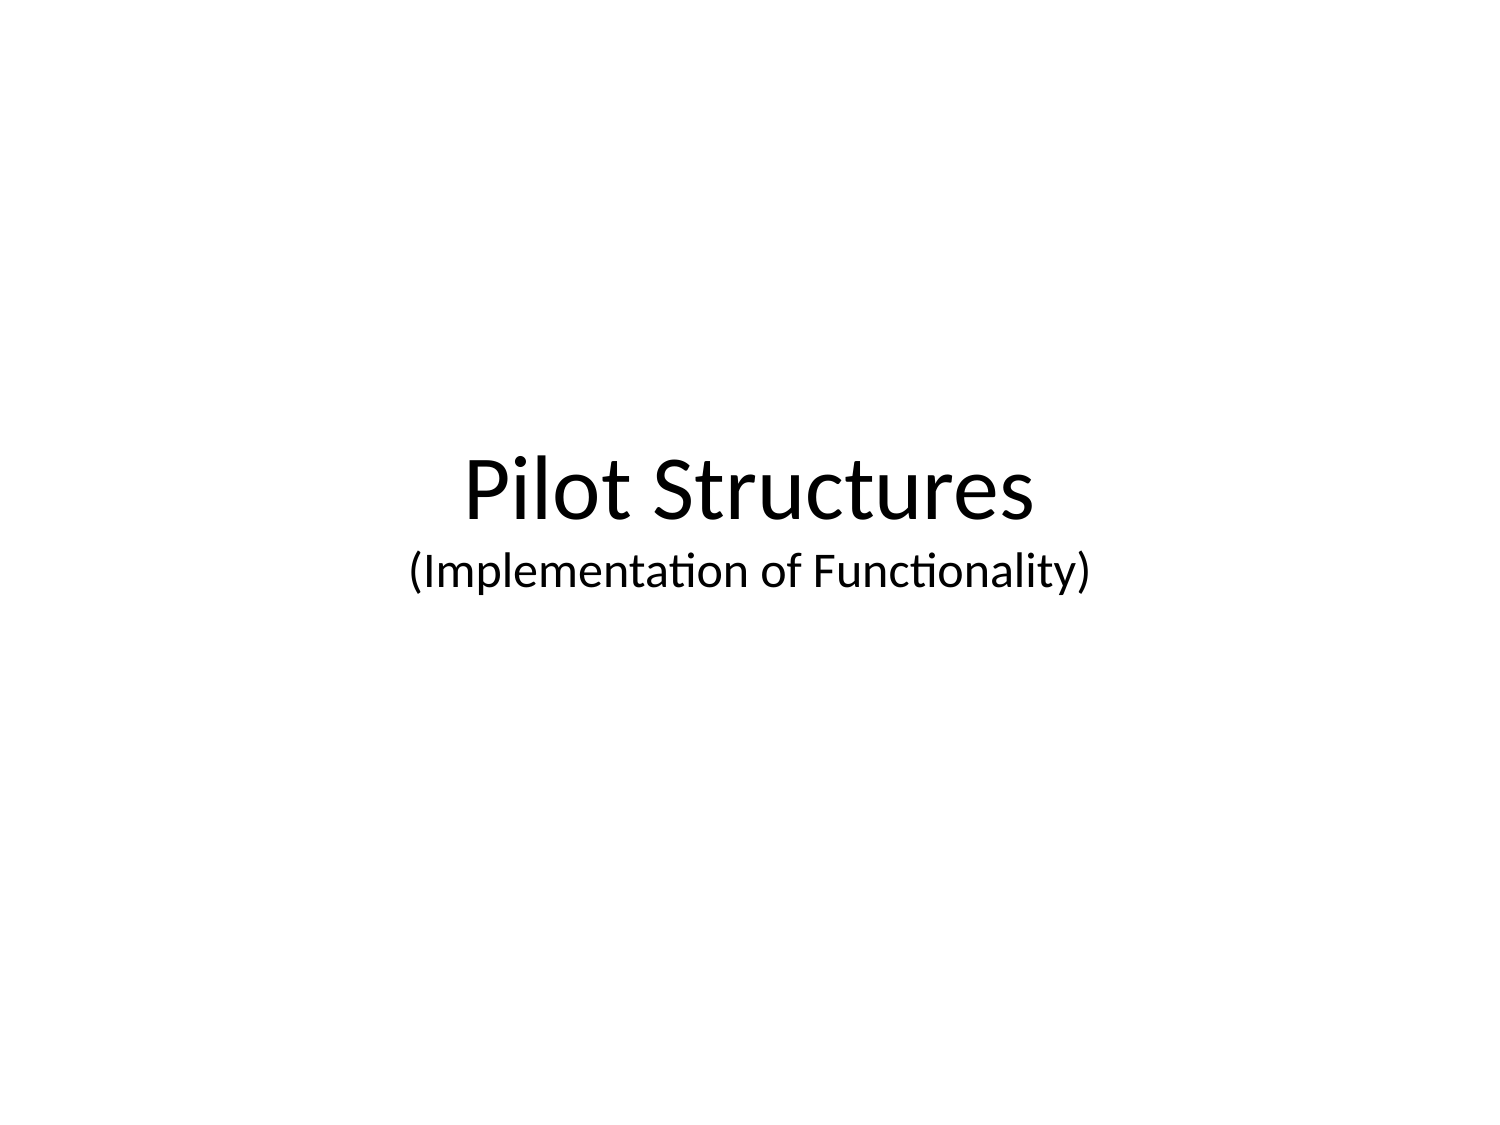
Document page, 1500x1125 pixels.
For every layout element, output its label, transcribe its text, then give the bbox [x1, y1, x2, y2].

text_box Pilot Structures (Implementation of Functionality) [0, 412, 1500, 613]
